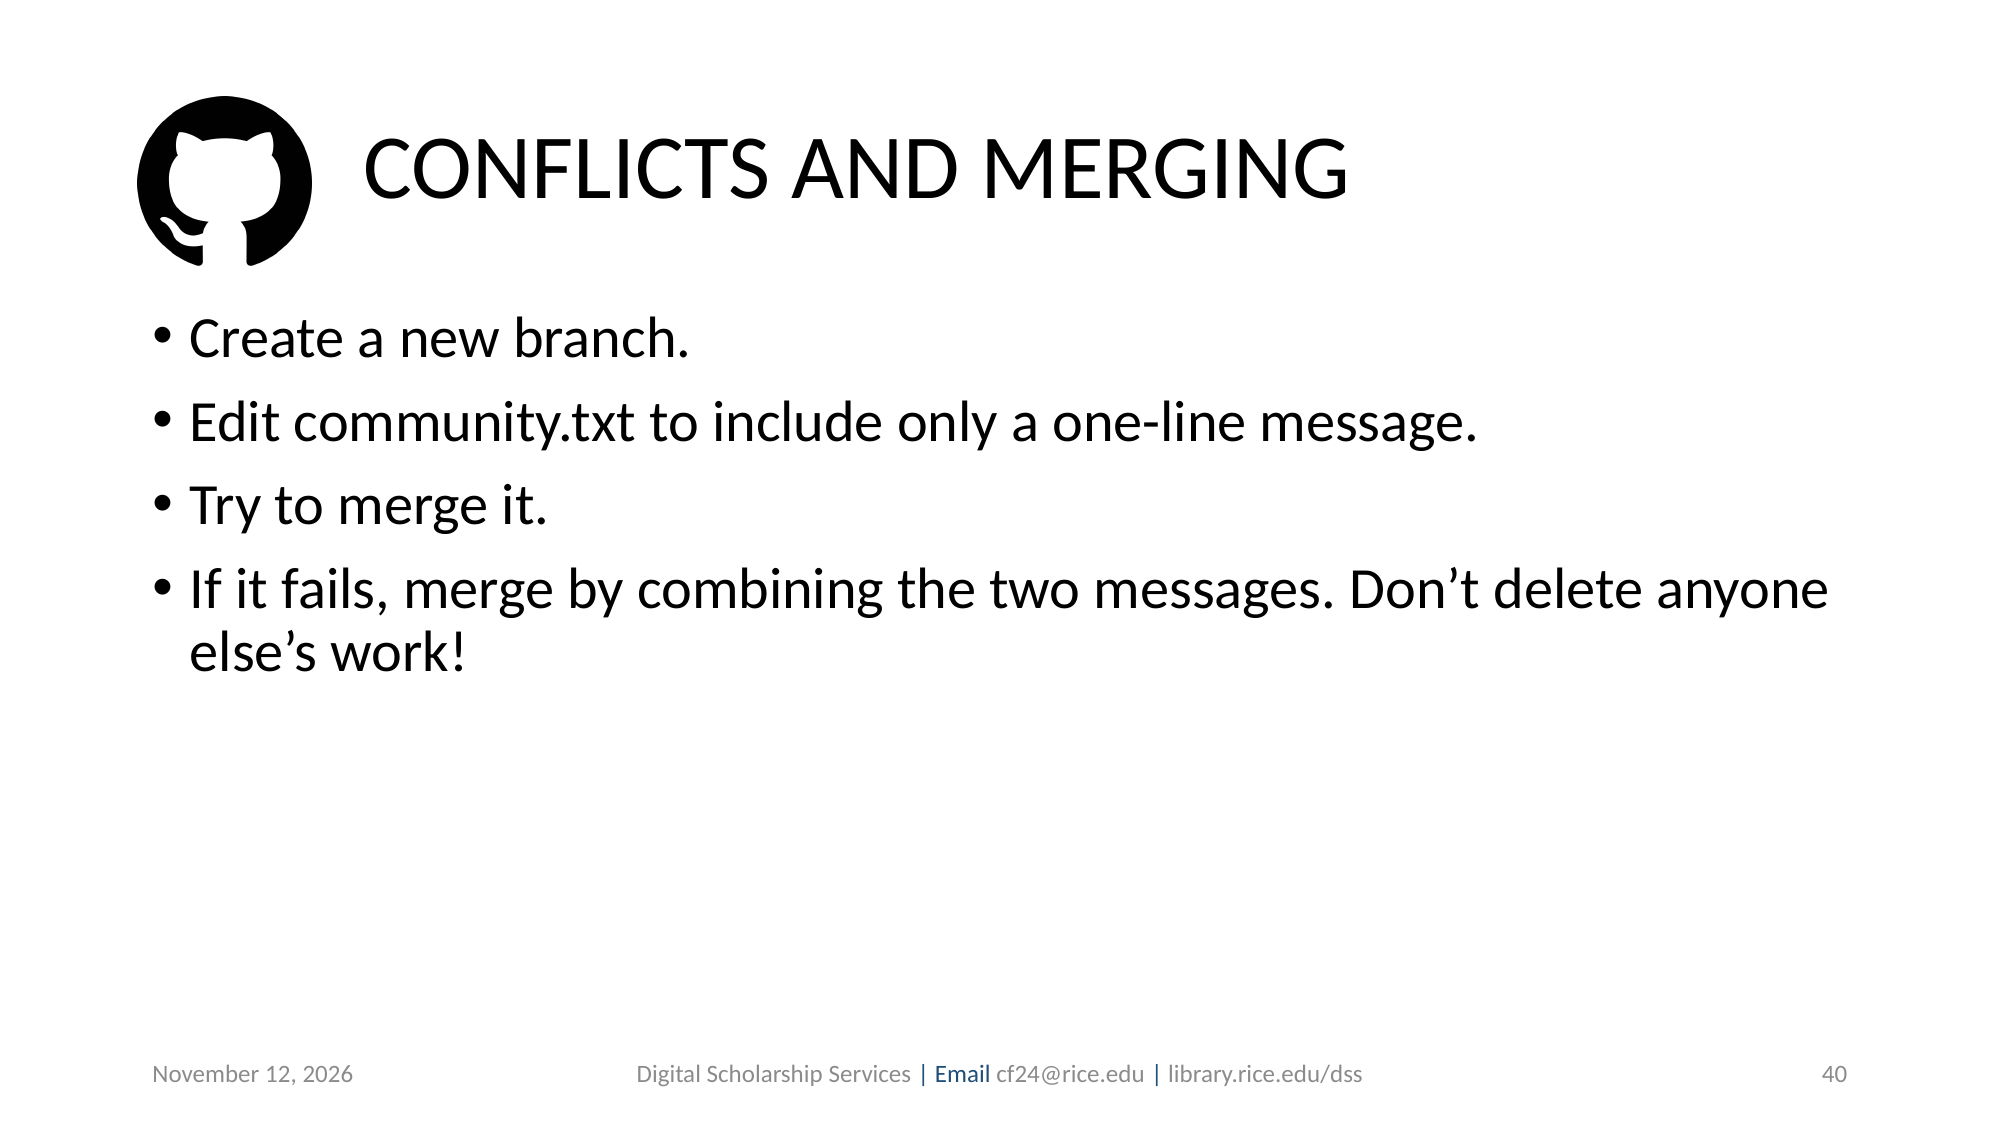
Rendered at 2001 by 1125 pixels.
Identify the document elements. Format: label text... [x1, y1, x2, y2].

picture [137, 96, 312, 270]
slide_number 40 [1412, 1042, 1863, 1103]
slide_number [137, 1042, 587, 1103]
list Create a new branch. Edit community.txt to include only a one-line message. Try to merge it. If it fails, merge by combining the two messages. Don’t delete anyone else’s work! [137, 299, 1863, 1014]
footer Digital Scholarship Services | Email cf24@rice.edu | library.rice.edu/dss [587, 1042, 1412, 1103]
title CONFLICTS AND MERGING [348, 59, 1863, 278]
